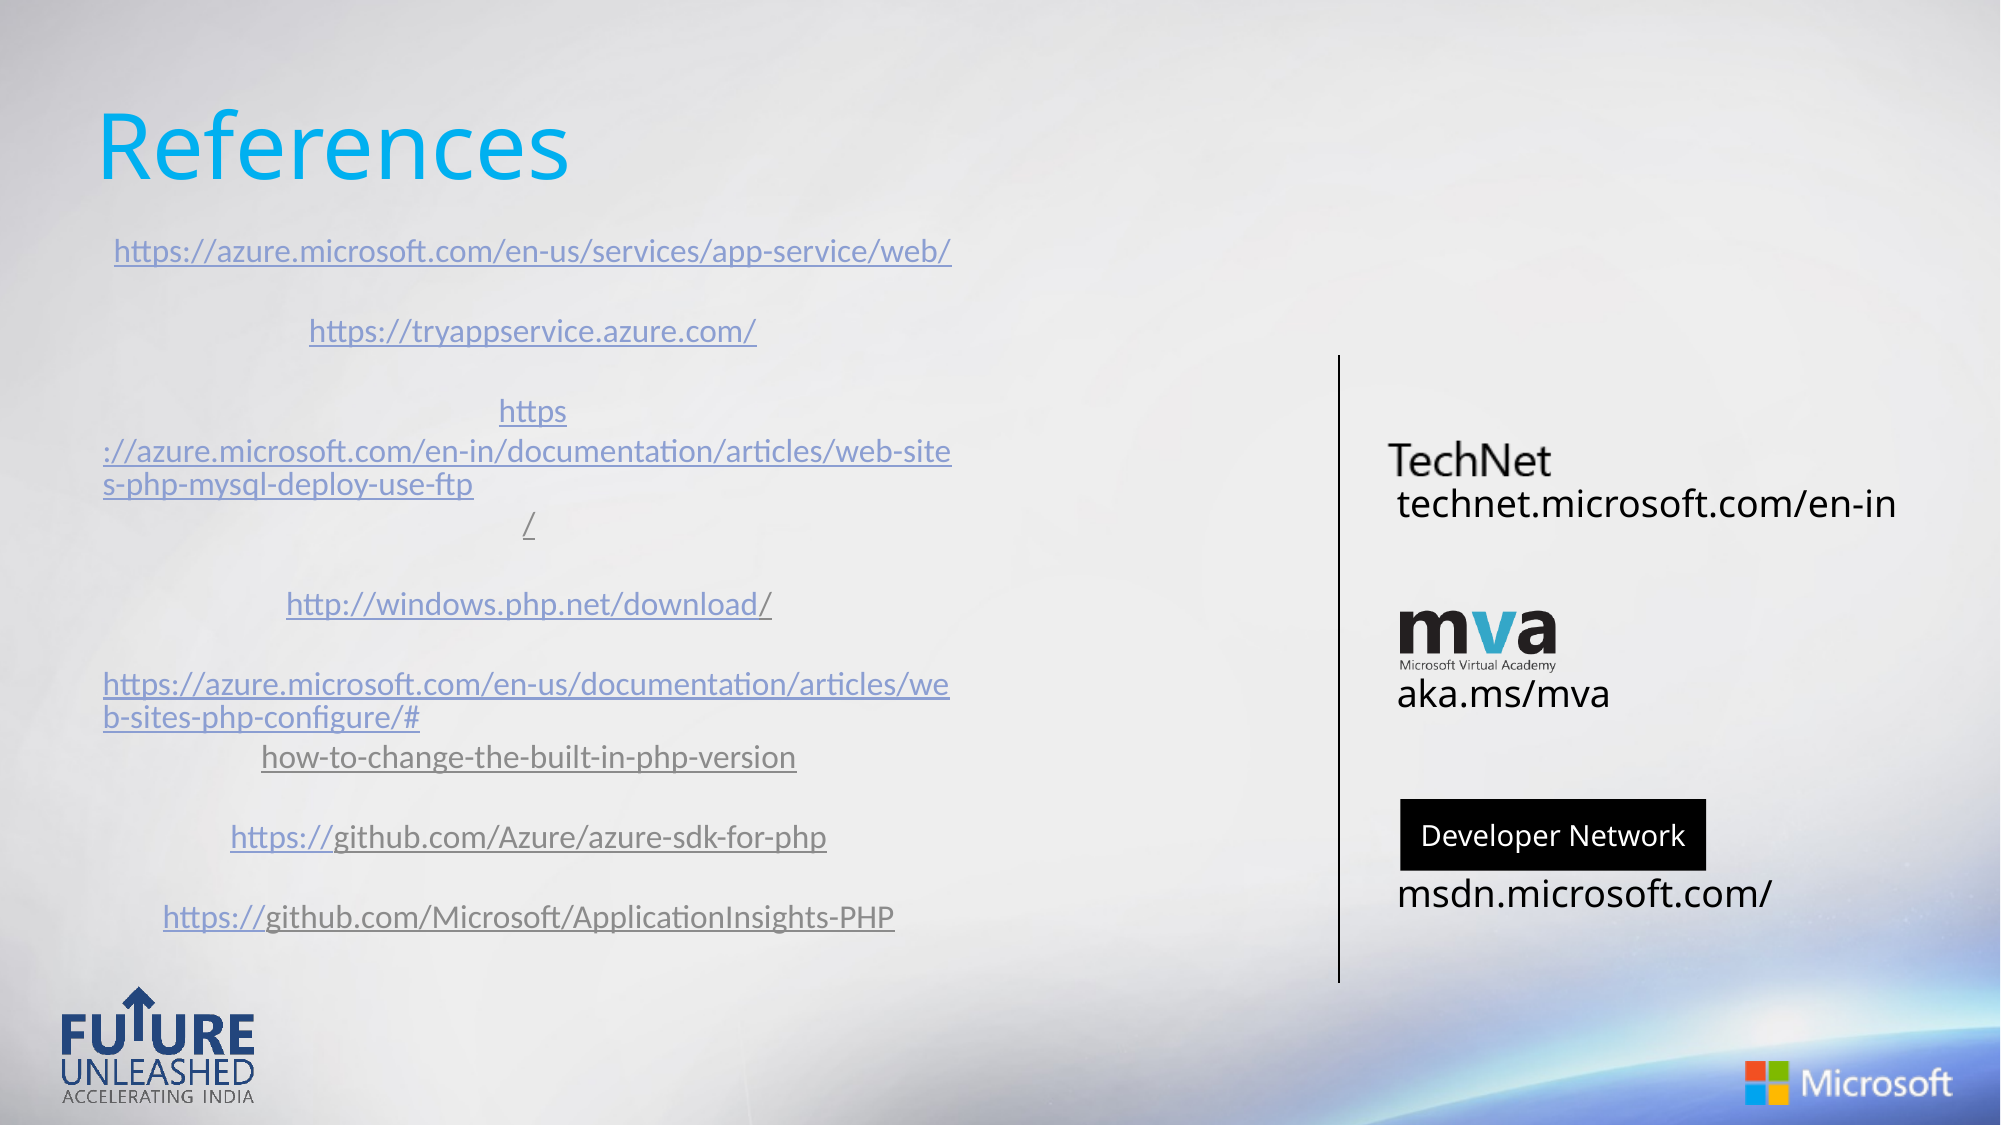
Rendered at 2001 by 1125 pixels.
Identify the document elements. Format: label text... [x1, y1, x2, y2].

picture [0, 0, 2001, 1125]
text_box https://azure.microsoft.com/en-us/services/app-service/web/ https://tryappservice.azure.com/ https://azure.microsoft.com/en-in/documentation/articles/web-sites-php-mysql-deploy-use-ftp/ http://windows.php.net/download/ https://azure.microsoft.com/en-us/documentation/articles/web-sites-php-configure/#how-to-change-the-built-in-php-version https://github.com/Azure/azure-sdk-for-php https://github.com/Microsoft/ApplicationInsights-PHP [87, 199, 978, 938]
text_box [1382, 418, 2000, 928]
text_box References [80, 80, 1806, 187]
